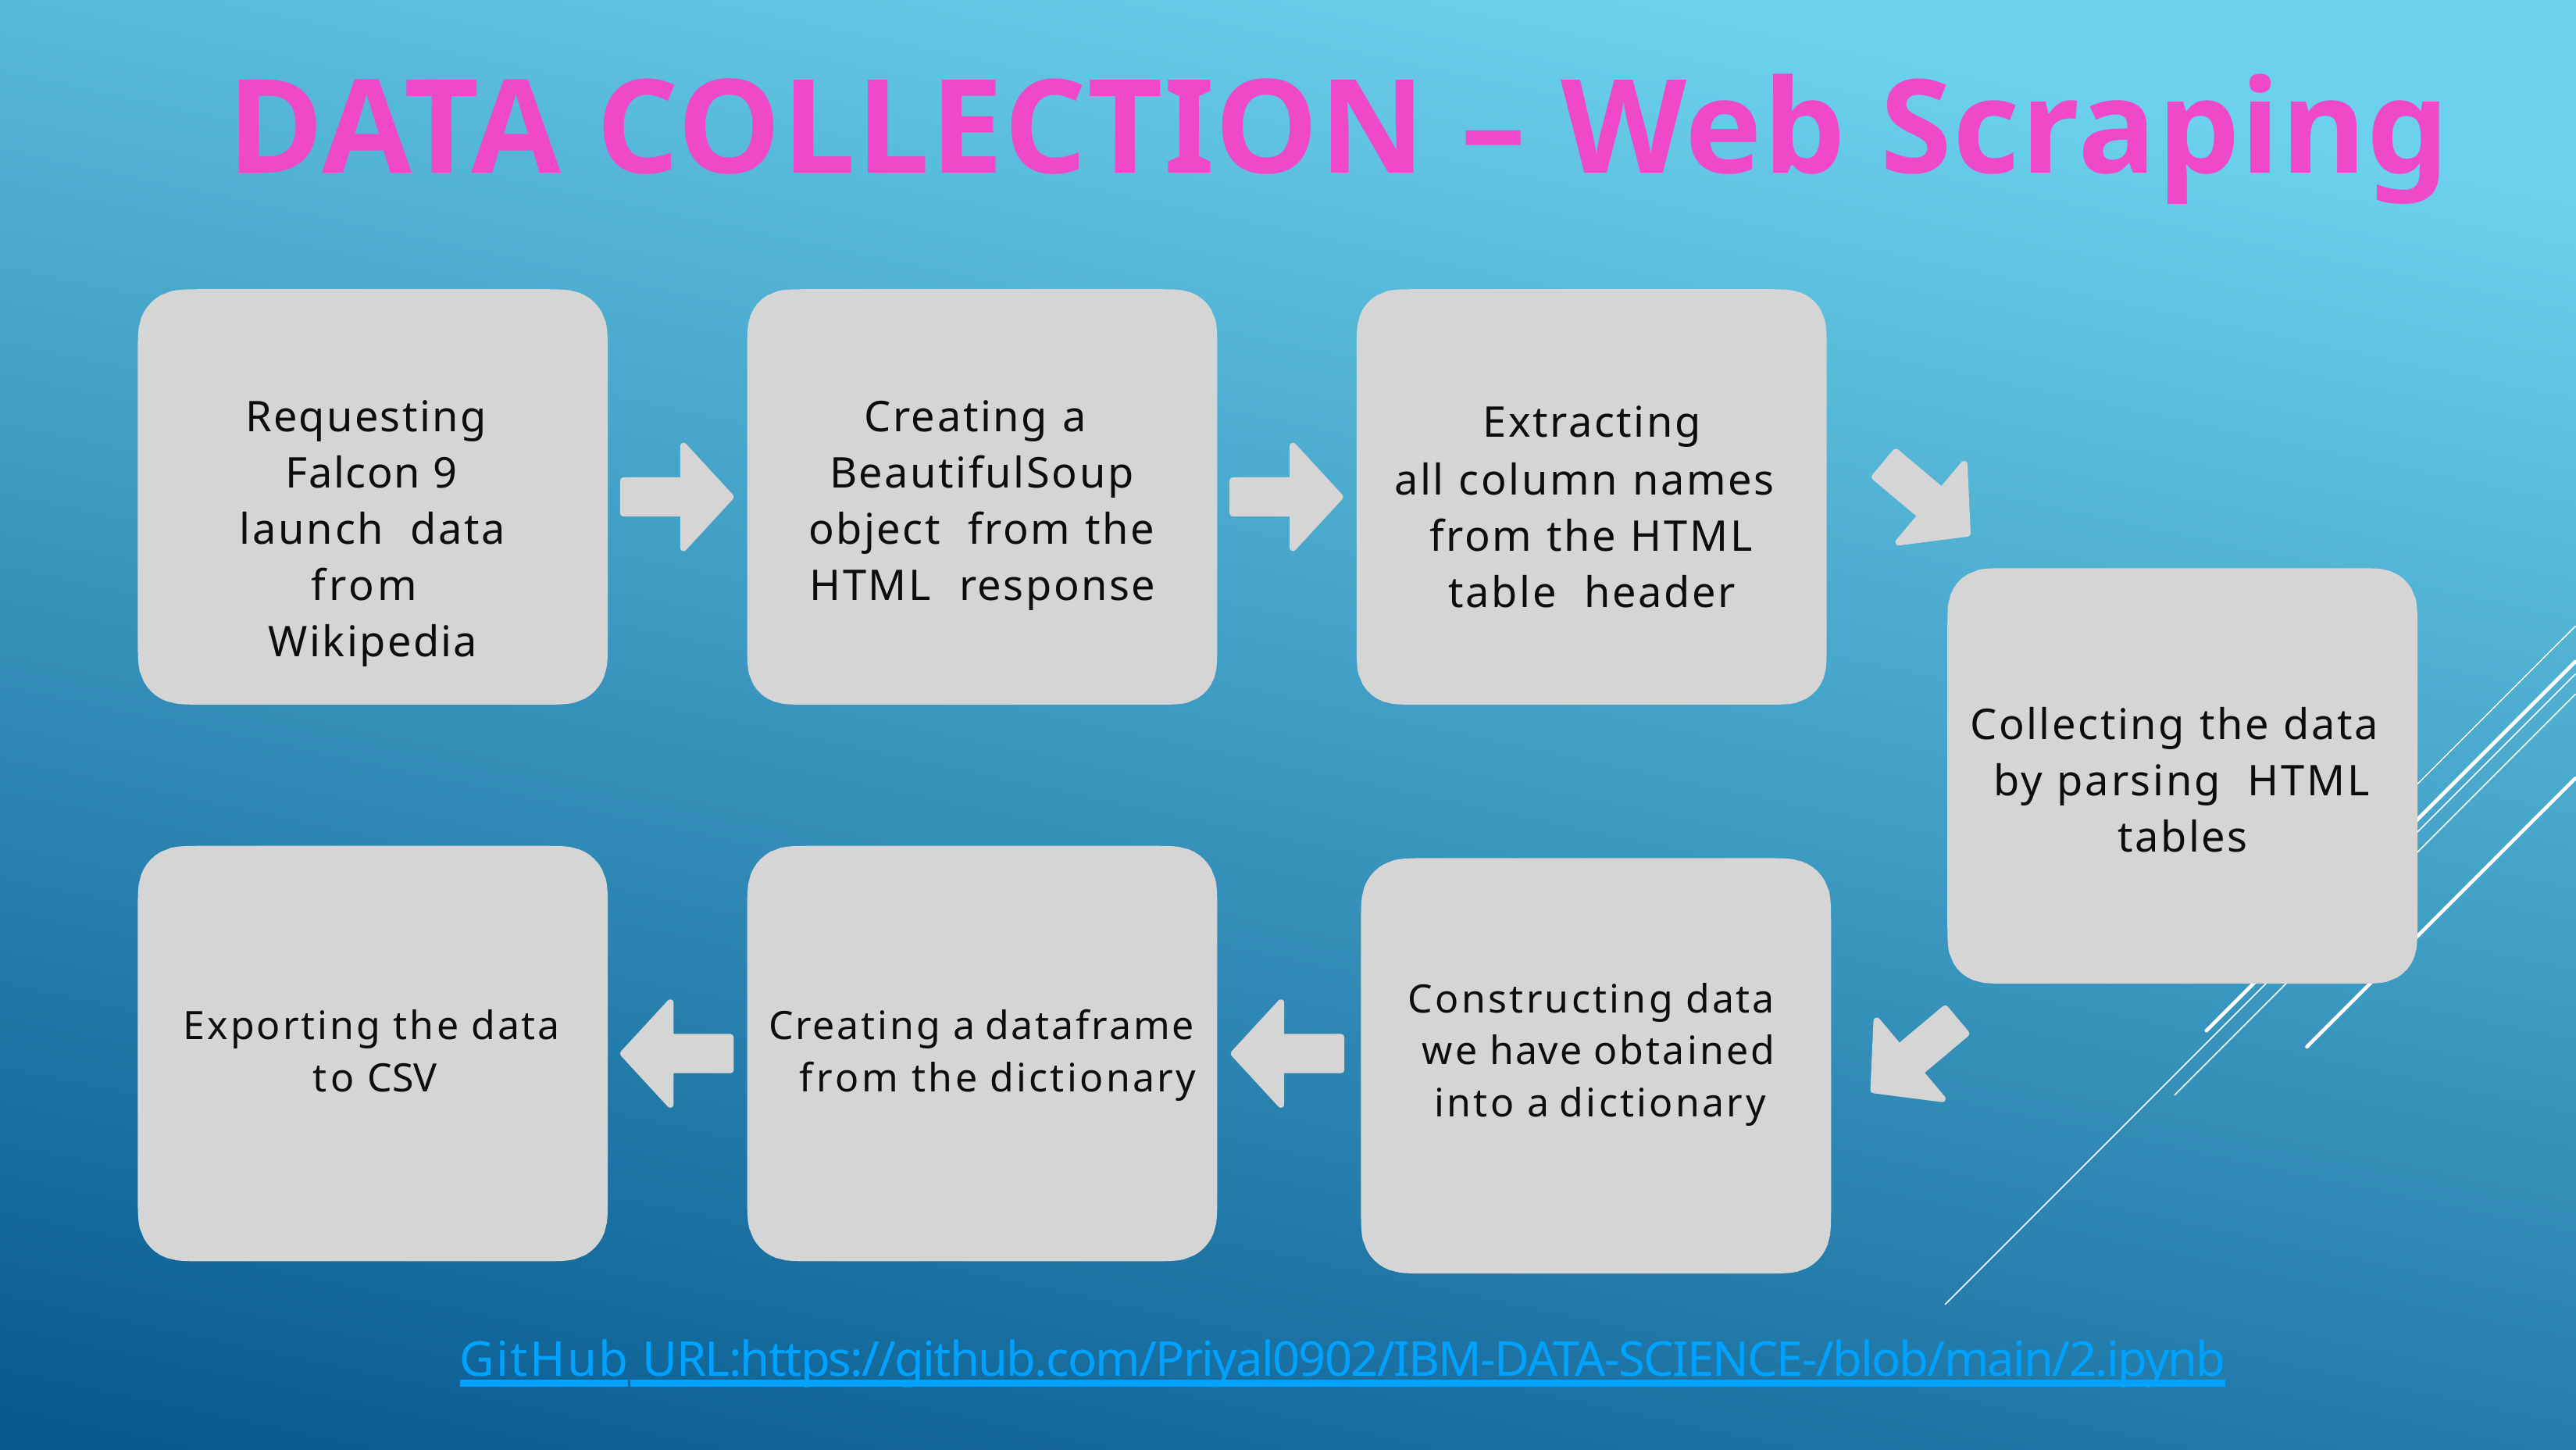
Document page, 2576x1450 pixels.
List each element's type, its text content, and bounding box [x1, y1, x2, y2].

text_box Constructing data we have obtained into a dictionary [1404, 966, 1779, 1125]
text_box Creating a dataframe from the dictionary [764, 994, 1201, 1100]
text_box [1947, 568, 2418, 984]
text_box Collecting the data by parsing HTML tables [1967, 689, 2398, 860]
text_box [747, 845, 1218, 1262]
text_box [1230, 998, 1345, 1109]
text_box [619, 442, 734, 552]
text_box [1870, 1005, 1970, 1102]
text_box DATA COLLECTION – Web Scraping [181, 37, 2481, 205]
text_box Exporting the data to CSV [181, 994, 564, 1100]
text_box [1361, 858, 1832, 1274]
text_box [137, 289, 608, 705]
text_box Creating a BeautifulSoup object from the HTML response [765, 381, 1200, 609]
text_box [1229, 442, 1343, 552]
text_box [137, 845, 608, 1262]
text_box Extracting all column names from the HTML table header [1381, 381, 1803, 616]
text_box [1356, 289, 1827, 705]
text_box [619, 998, 734, 1109]
text_box [747, 289, 1218, 705]
text_box Requesting Falcon 9 launch data from Wikipedia [210, 381, 536, 666]
text_box GitHub URL:https://github.com/Priyal0902/IBM-DATA-SCIENCE-/blob/main/2.ipynb [458, 1326, 2304, 1386]
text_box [1871, 448, 1971, 546]
